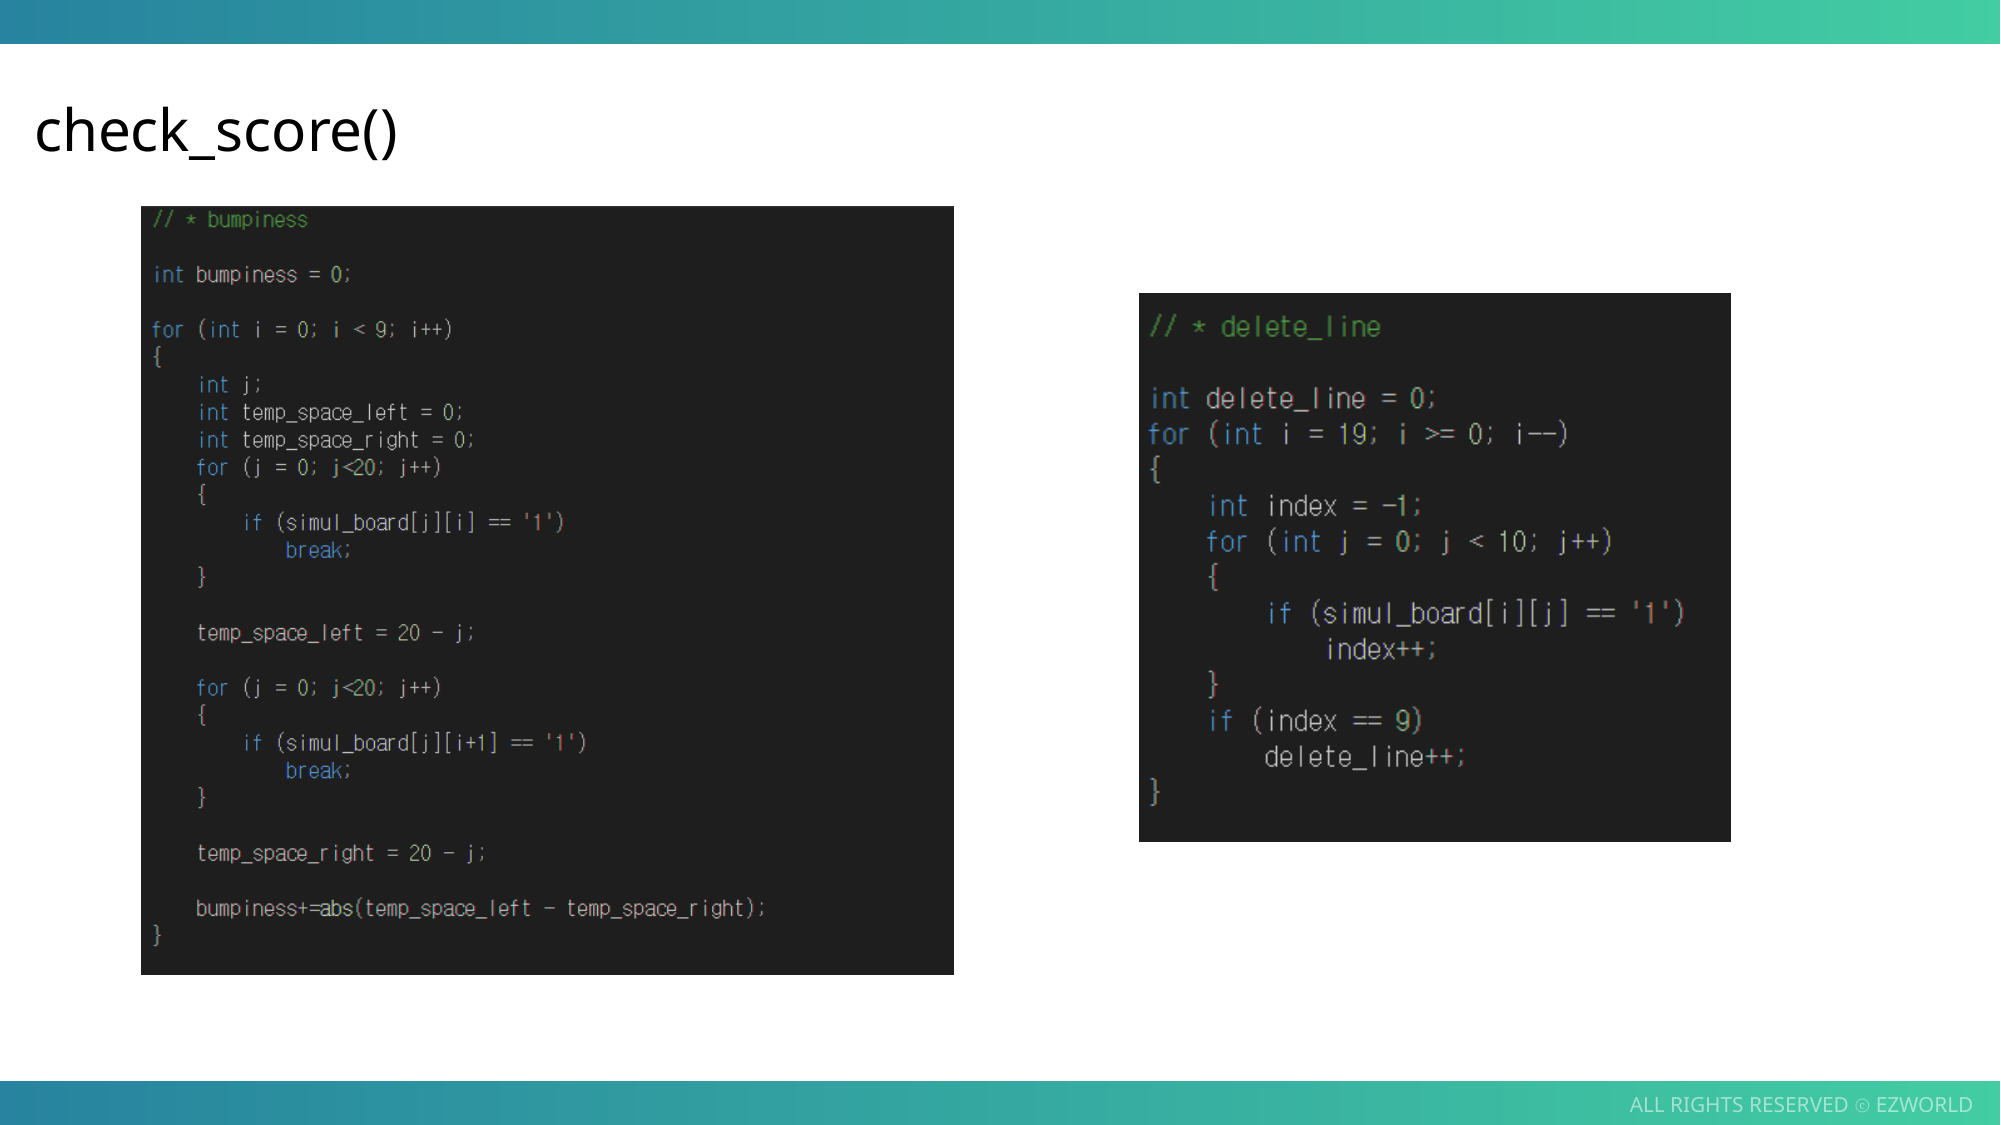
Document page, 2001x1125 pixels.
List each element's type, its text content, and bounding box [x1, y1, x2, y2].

text_box check_score() [19, 85, 603, 171]
picture [1139, 293, 1731, 842]
picture [141, 206, 954, 975]
